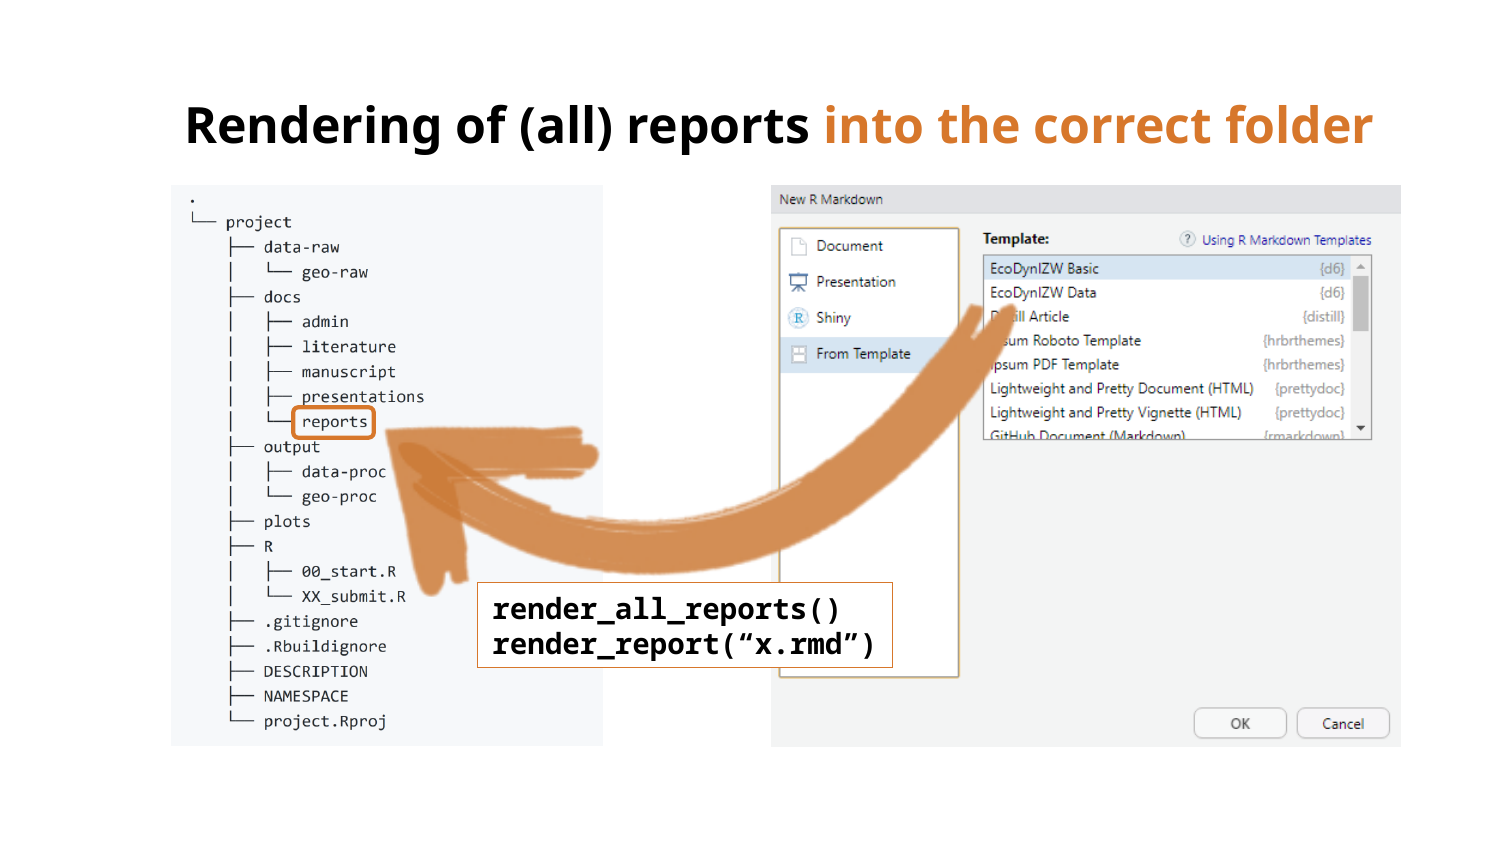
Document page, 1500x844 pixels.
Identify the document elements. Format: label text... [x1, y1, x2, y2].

text_box Rendering of (all) reports into the correct folder [110, 55, 458, 161]
text_box Rendering of (all) reports into the correct folder [925, 55, 1390, 161]
picture [170, 56, 1401, 765]
